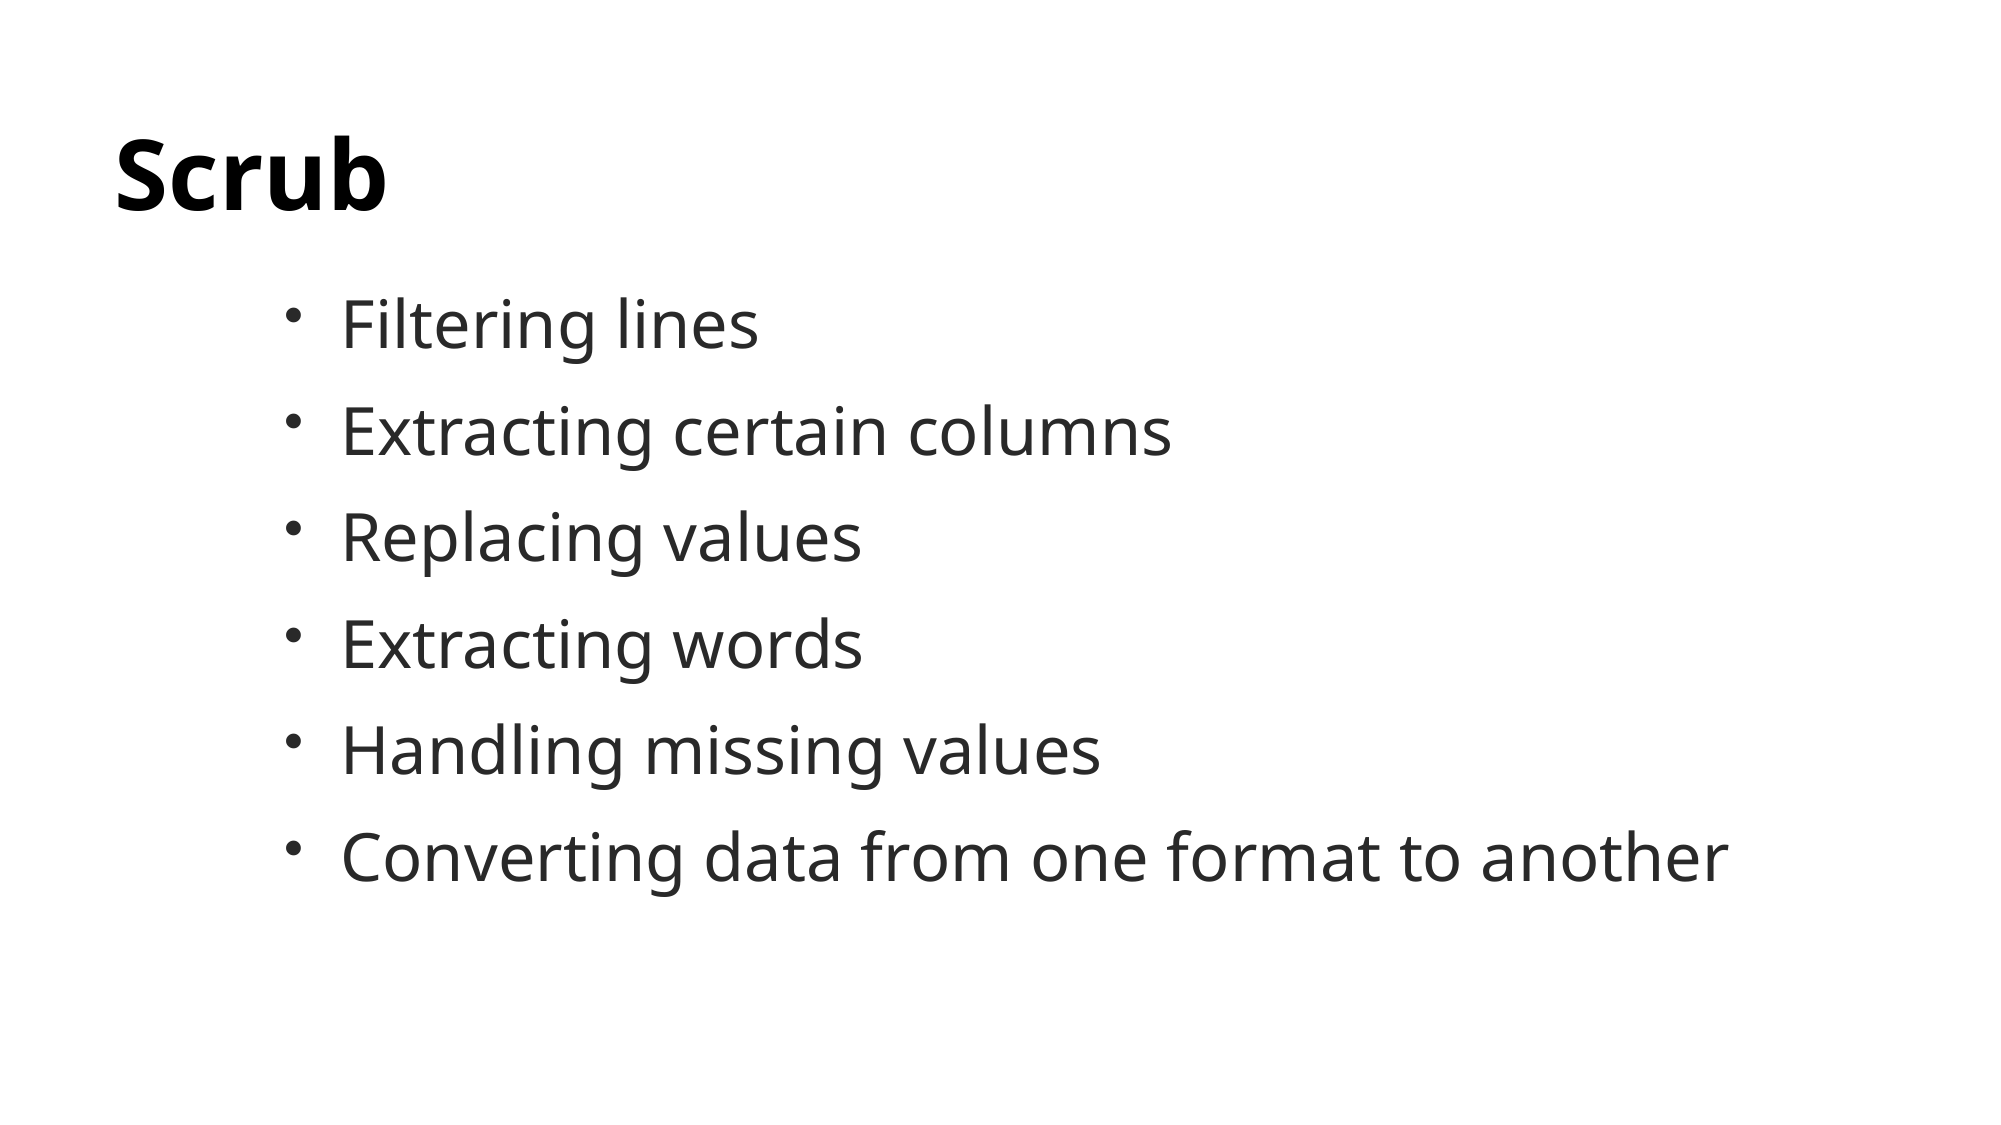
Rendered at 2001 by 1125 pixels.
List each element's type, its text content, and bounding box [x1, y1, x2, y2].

list Filtering lines Extracting certain columns Replacing values Extracting words Handling missing values Converting data from one format to another [268, 274, 1945, 969]
title Scrub [99, 12, 1967, 238]
